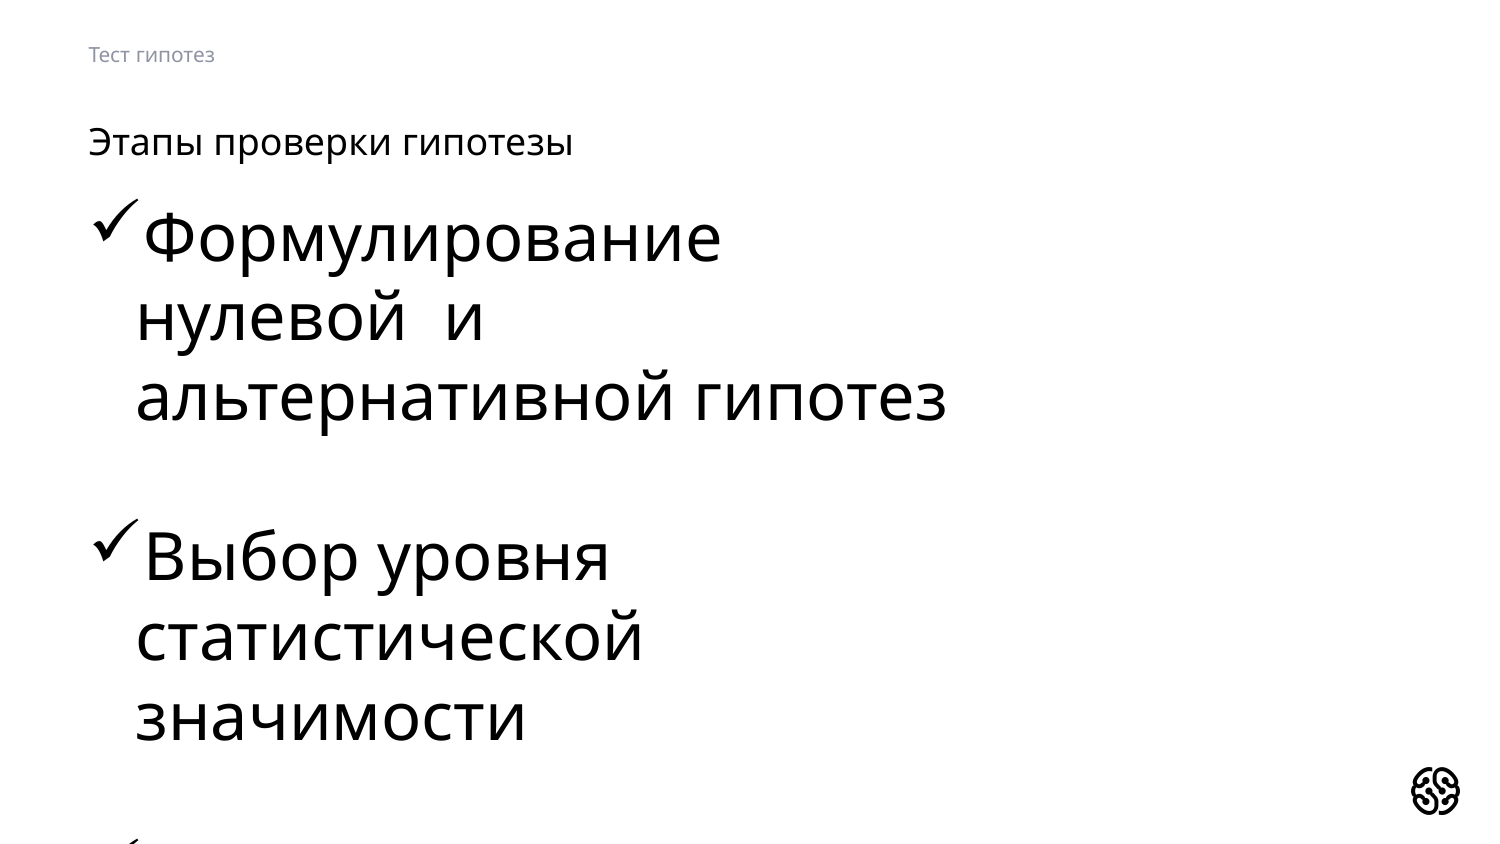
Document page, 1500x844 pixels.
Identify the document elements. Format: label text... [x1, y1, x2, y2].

title Этапы проверки гипотезы [88, 118, 722, 178]
subtitle Тест гипотез [88, 24, 1412, 84]
picture [1411, 767, 1460, 815]
